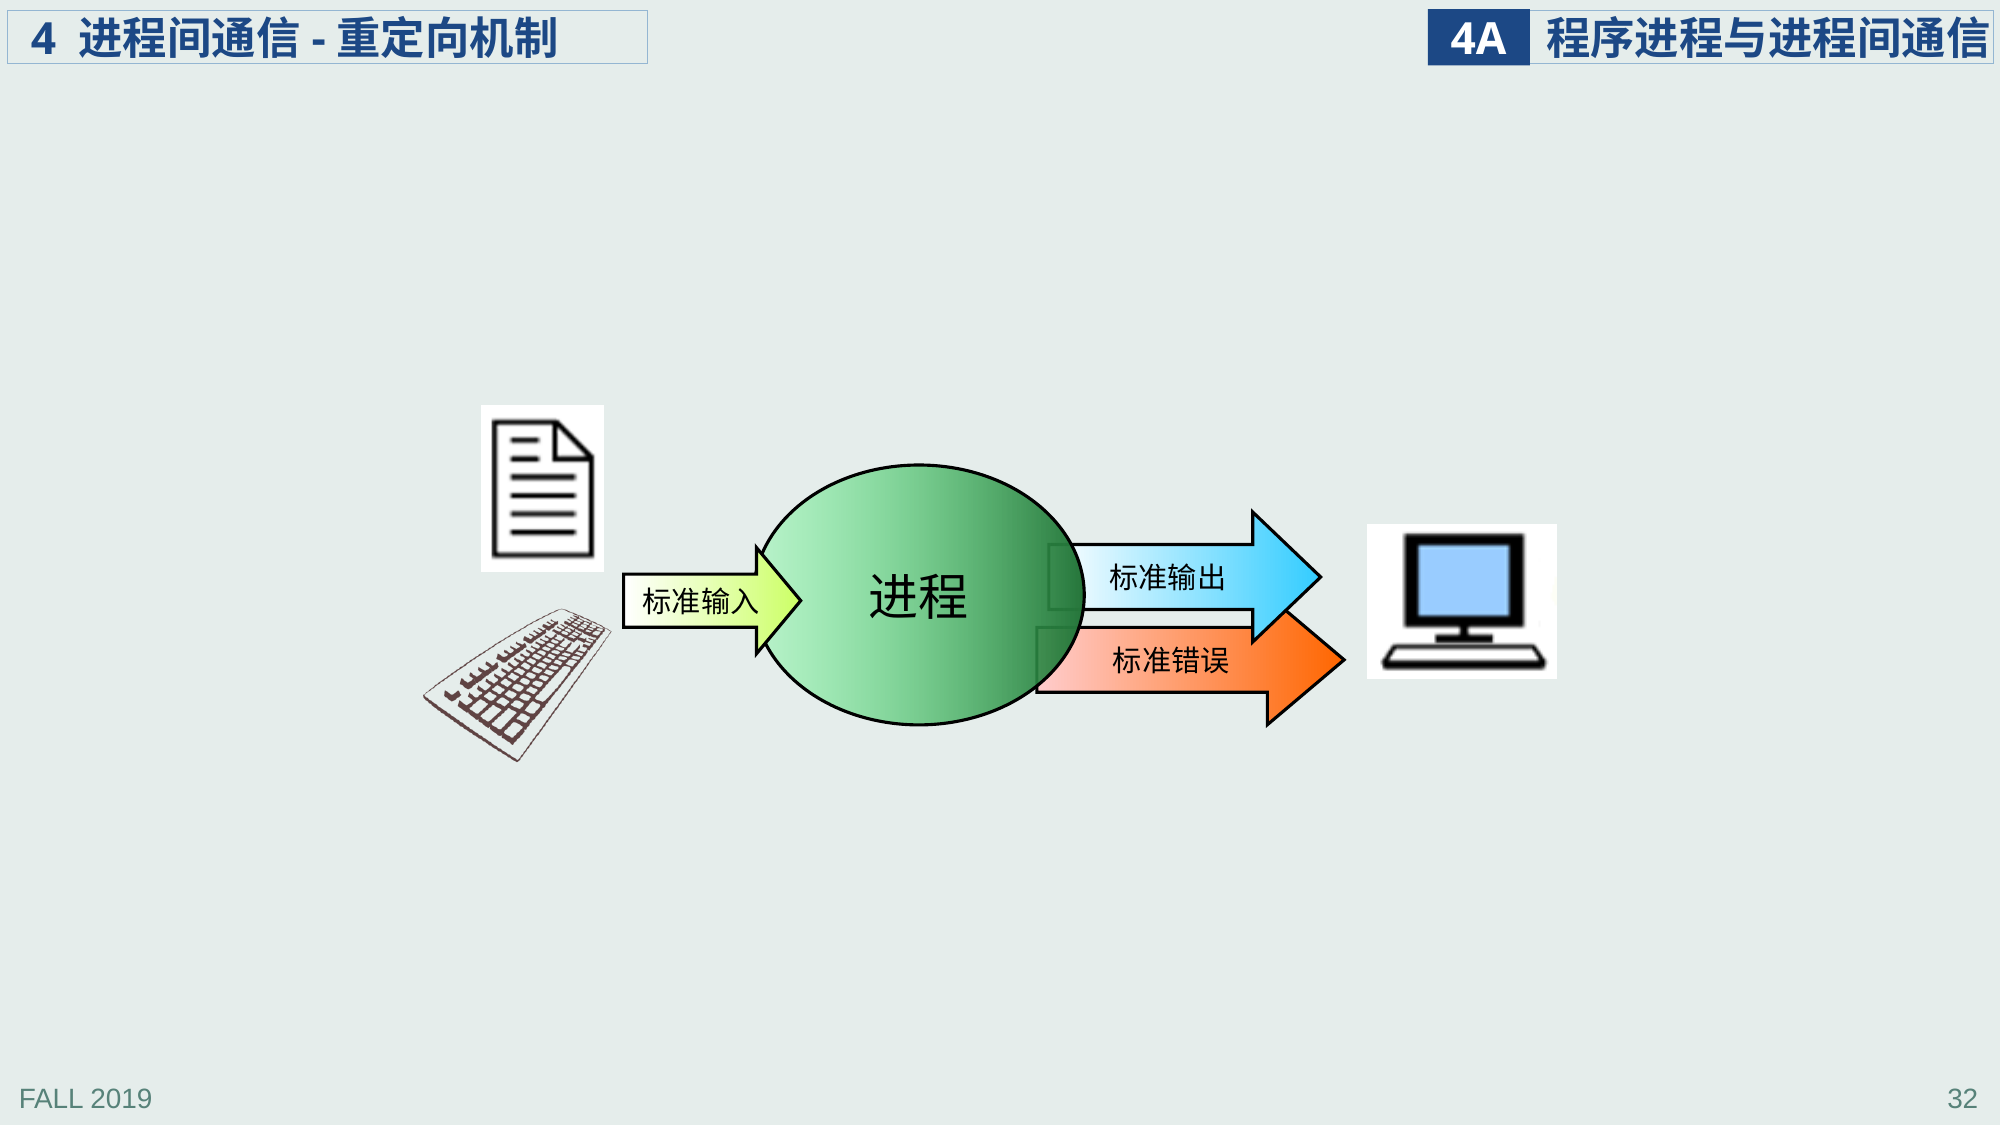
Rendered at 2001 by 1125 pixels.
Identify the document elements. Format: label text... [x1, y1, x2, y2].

picture [481, 405, 604, 572]
picture [422, 606, 613, 765]
text_box 标准输入 [623, 547, 801, 654]
picture [1367, 523, 1557, 680]
text_box 标准输出 [1072, 512, 1321, 642]
text_box 标准错误 [1036, 611, 1345, 725]
text_box 进程 [762, 464, 1085, 725]
